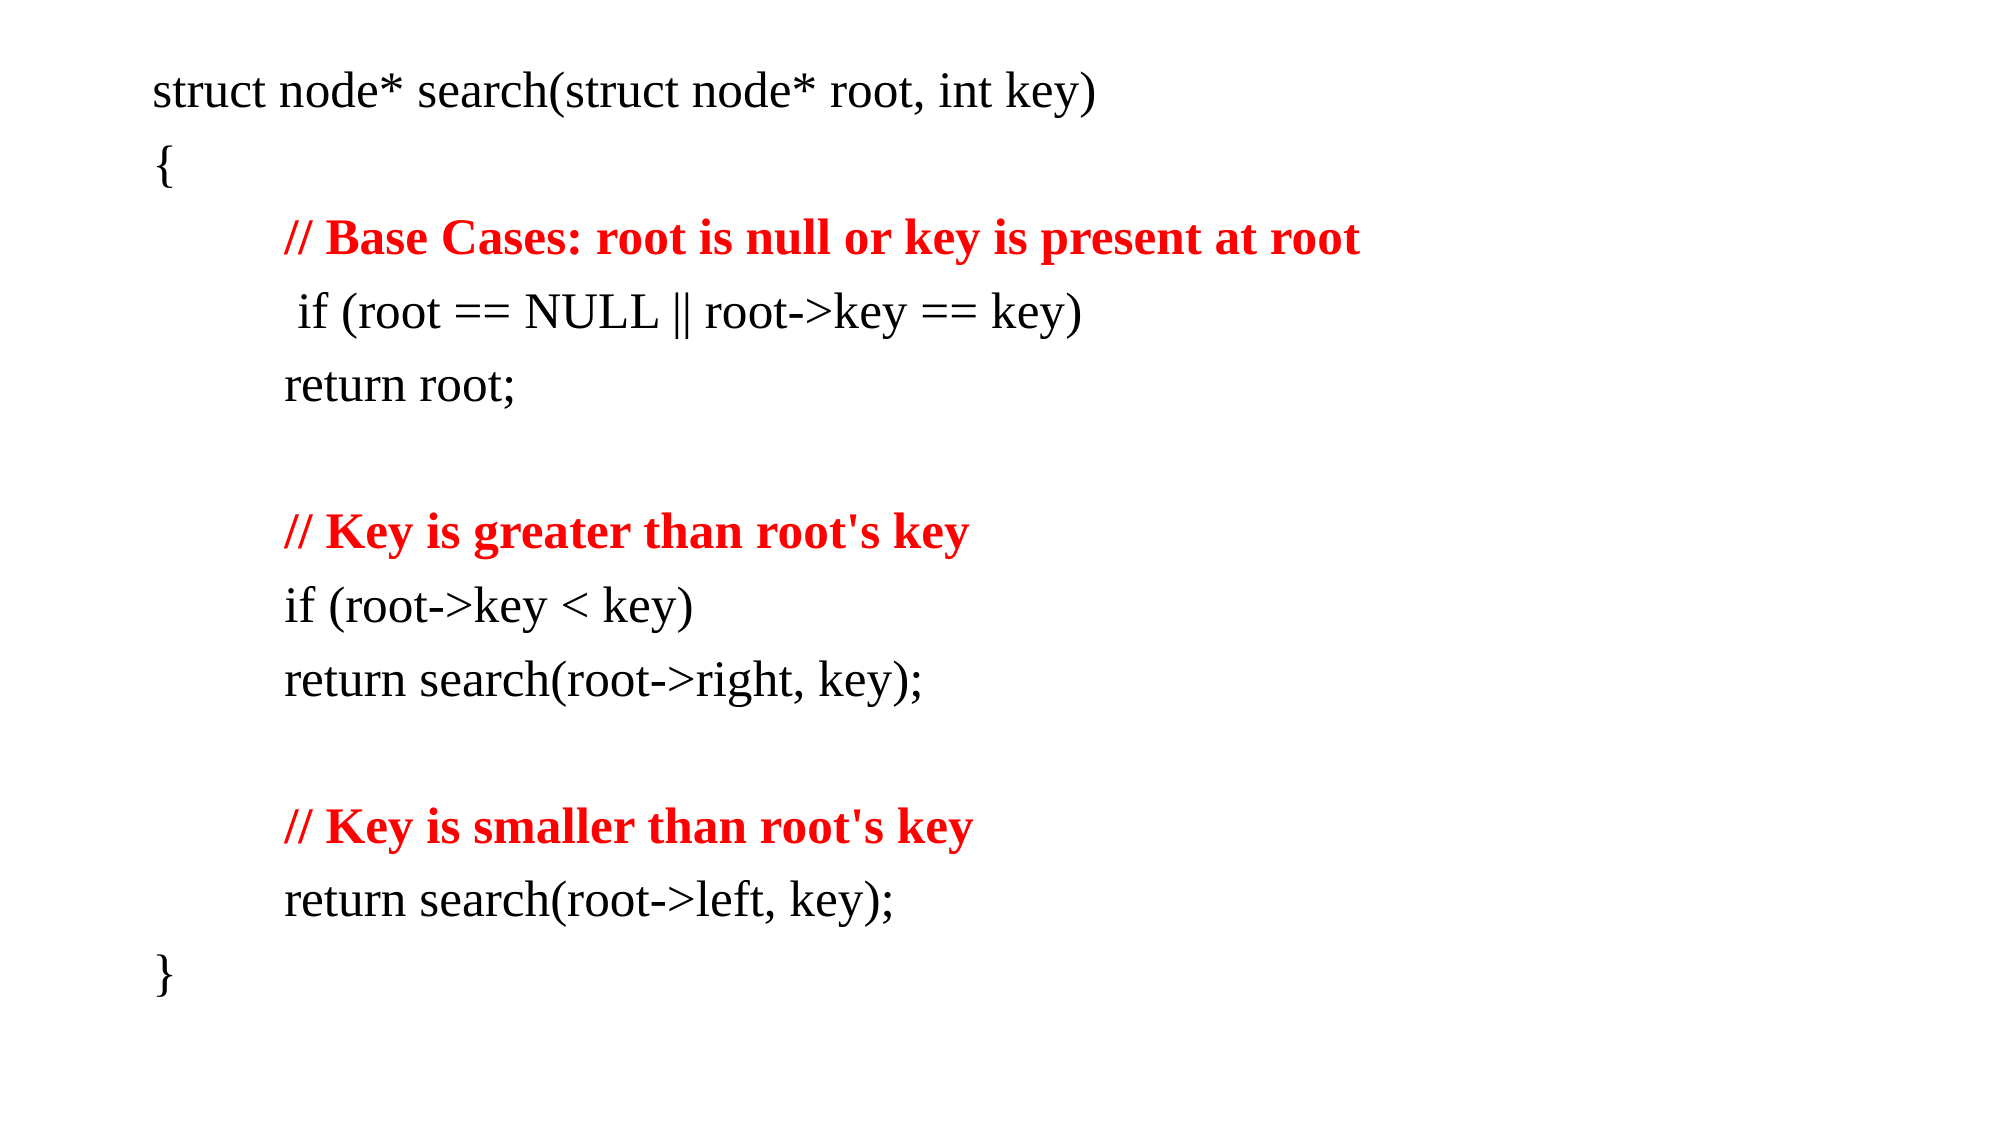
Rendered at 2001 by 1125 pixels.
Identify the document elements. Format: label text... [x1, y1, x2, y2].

list struct node* search(struct node* root, int key) { // Base Cases: root is null or key is present at root if (root == NULL || root->key == key) return root; // Key is greater than root's key if (root->key < key) return search(root->right, key); // Key is smaller than root's key return search(root->left, key); } [137, 55, 1863, 1014]
